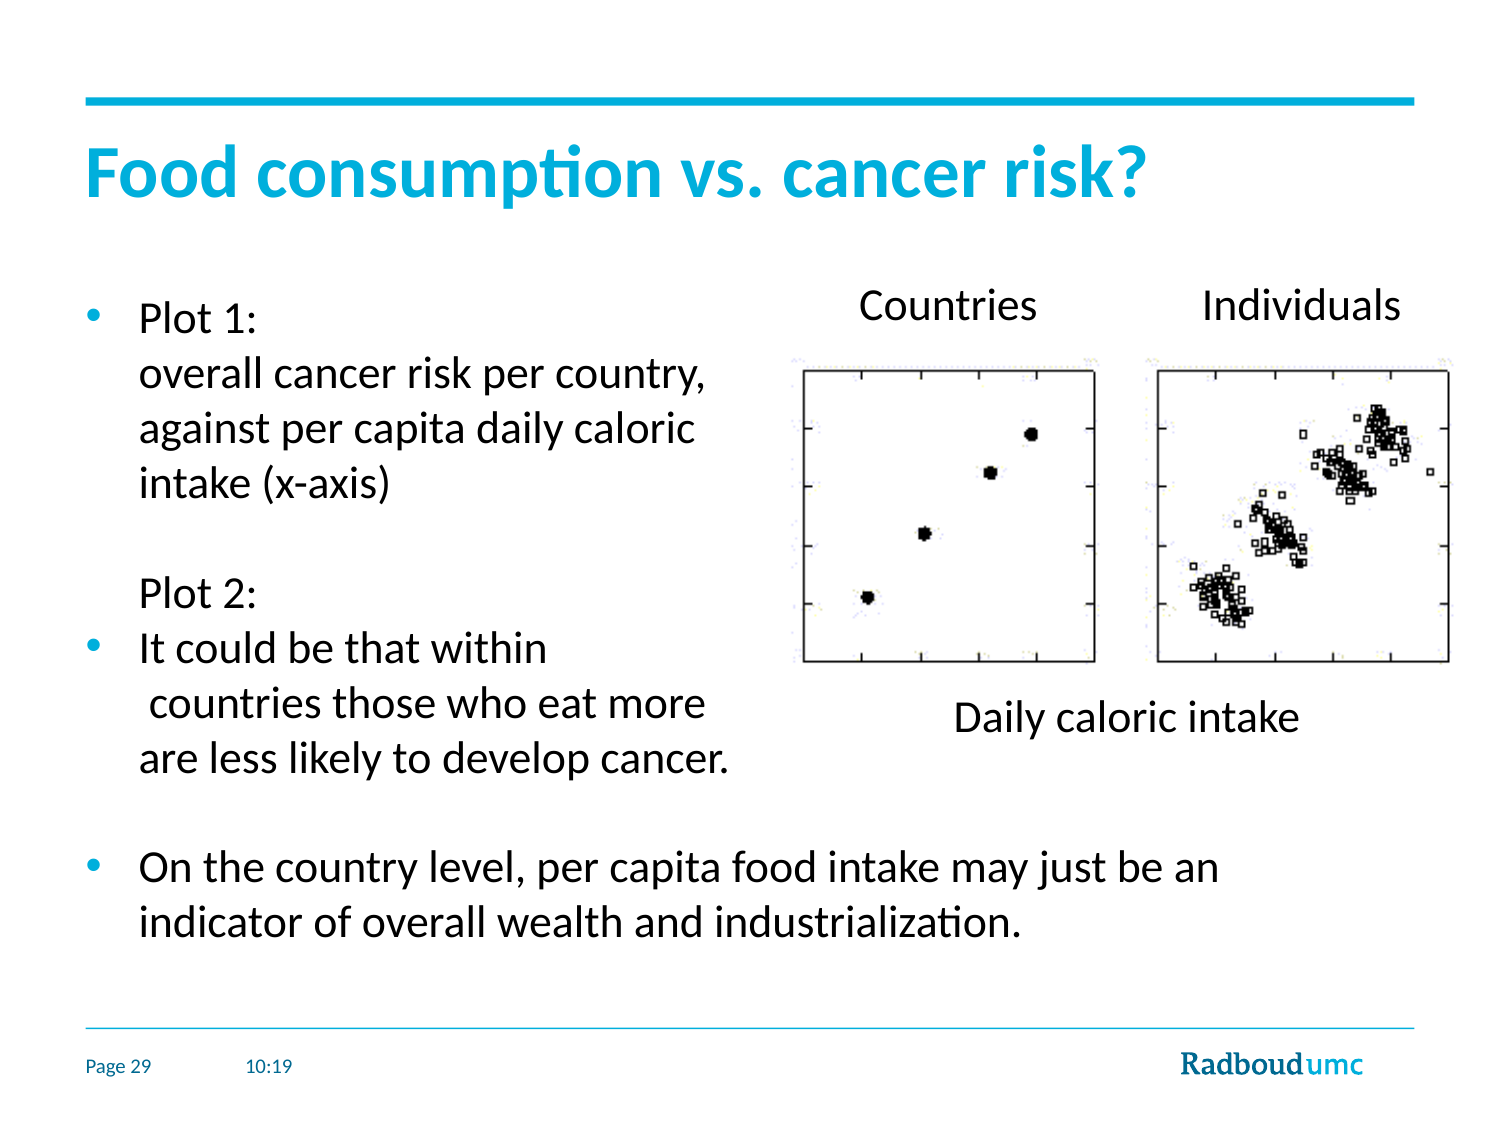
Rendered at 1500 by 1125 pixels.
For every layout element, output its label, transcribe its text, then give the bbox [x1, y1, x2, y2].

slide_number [245, 1052, 423, 1078]
list Plot 1: overall cancer risk per country, against per capita daily caloric intake (x-axis) Plot 2: It could be that within countries those who eat more are less likely to develop cancer. On the country level, per capita food intake may just be an indicator of overall wealth and industrialization. [85, 287, 1376, 965]
title Food consumption vs. cancer risk? [85, 125, 1415, 213]
text_box Daily caloric intake [938, 724, 1391, 749]
picture [761, 249, 1500, 717]
slide_number Page 29 [85, 1052, 219, 1078]
